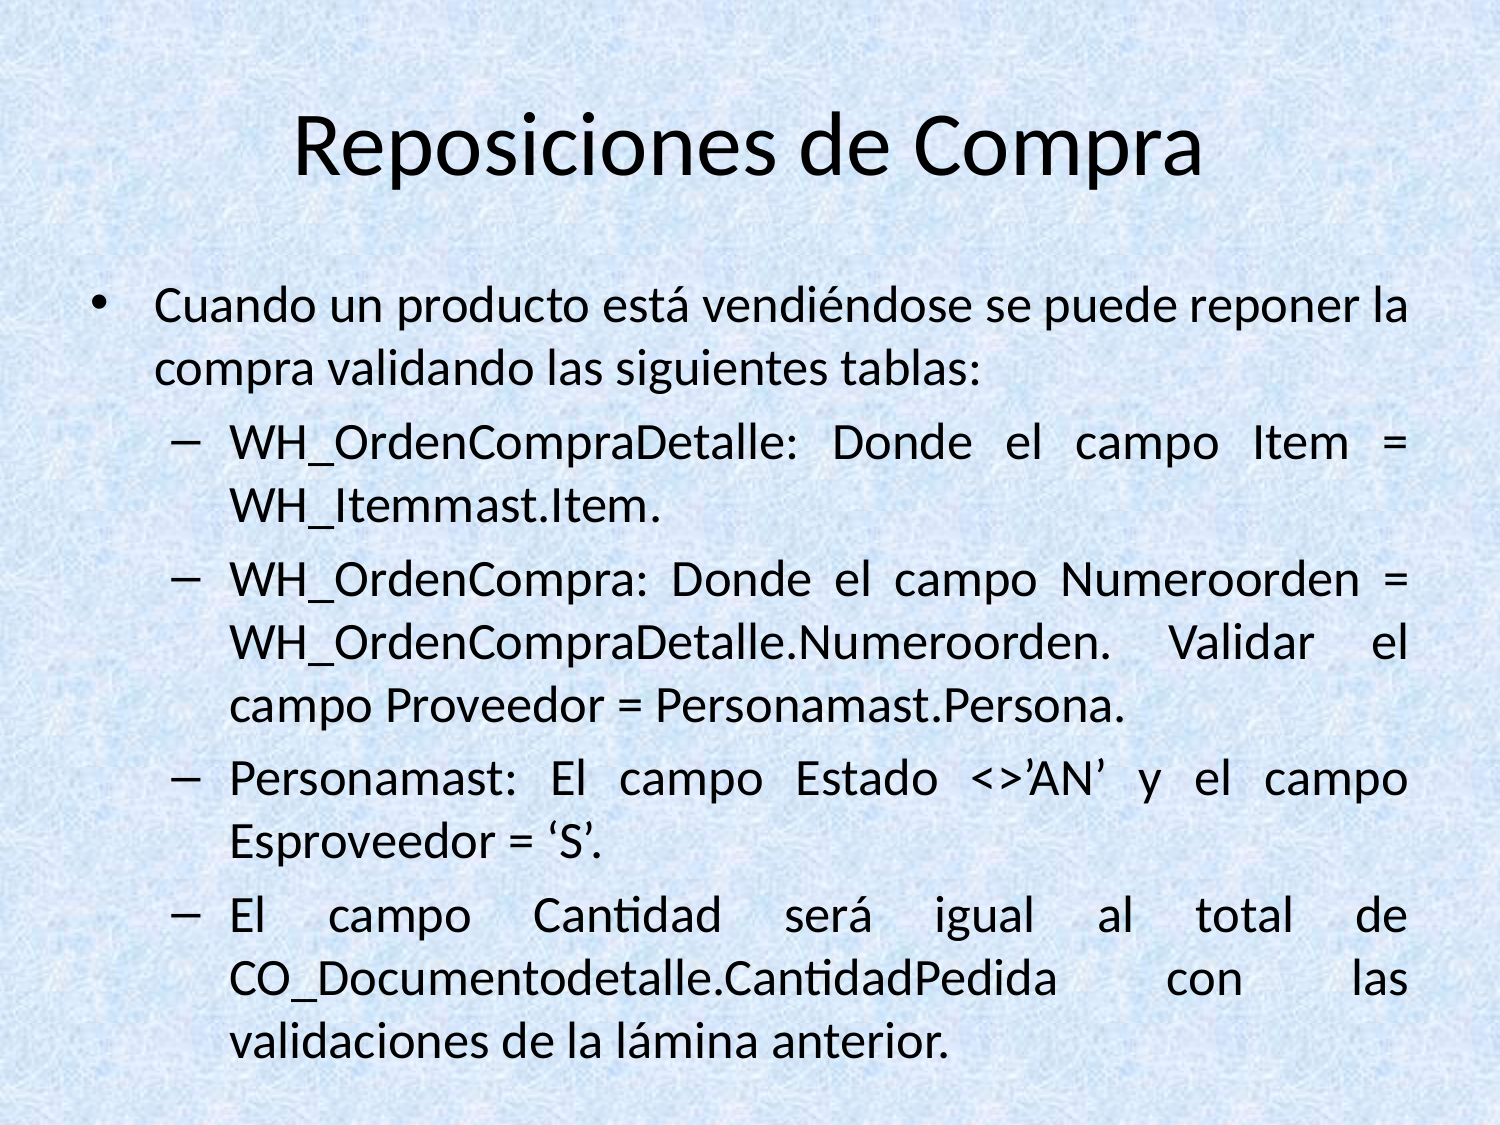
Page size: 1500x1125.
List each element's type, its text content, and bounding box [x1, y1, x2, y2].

title Reposiciones de Compra [75, 45, 1425, 233]
picture [0, 0, 1500, 1125]
list Cuando un producto está vendiéndose se puede reponer la compra validando las siguientes tablas: WH_OrdenCompraDetalle: Donde el campo Item = WH_Itemmast.Item. WH_OrdenCompra: Donde el campo Numeroorden = WH_OrdenCompraDetalle.Numeroorden. Validar el campo Proveedor = Personamast.Persona. Personamast: El campo Estado <>’AN’ y el campo Esproveedor = ‘S’. El campo Cantidad será igual al total de CO_Documentodetalle.CantidadPedida con las validaciones de la lámina anterior. [75, 262, 1425, 1083]
